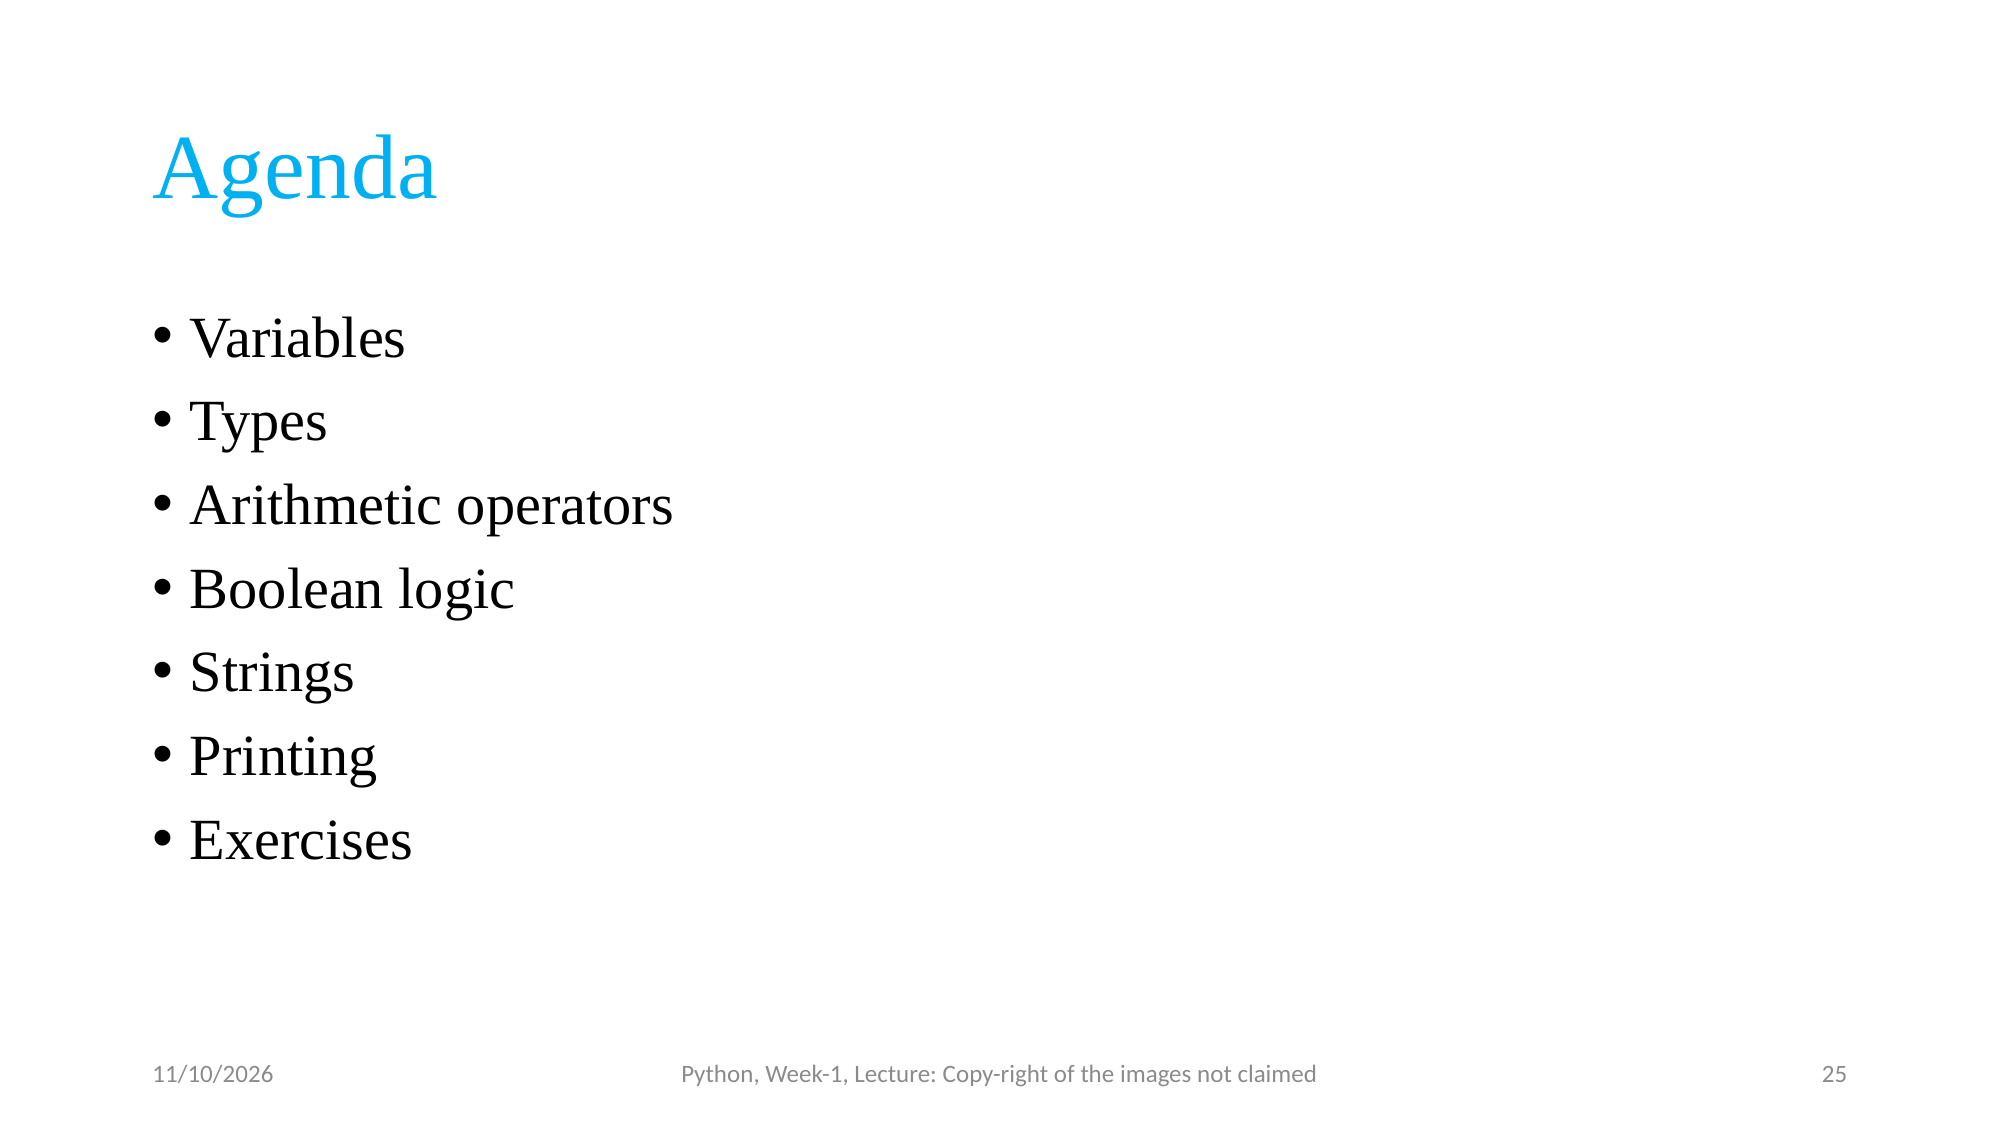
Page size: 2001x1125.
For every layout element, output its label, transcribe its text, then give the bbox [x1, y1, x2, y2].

footer Python, Week-1, Lecture: Copy-right of the images not claimed [662, 1042, 1338, 1103]
list Variables Types Arithmetic operators Boolean logic Strings Printing Exercises [137, 299, 1863, 1014]
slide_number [137, 1042, 588, 1103]
title Agenda [137, 59, 1863, 278]
slide_number 25 [1412, 1042, 1863, 1103]
